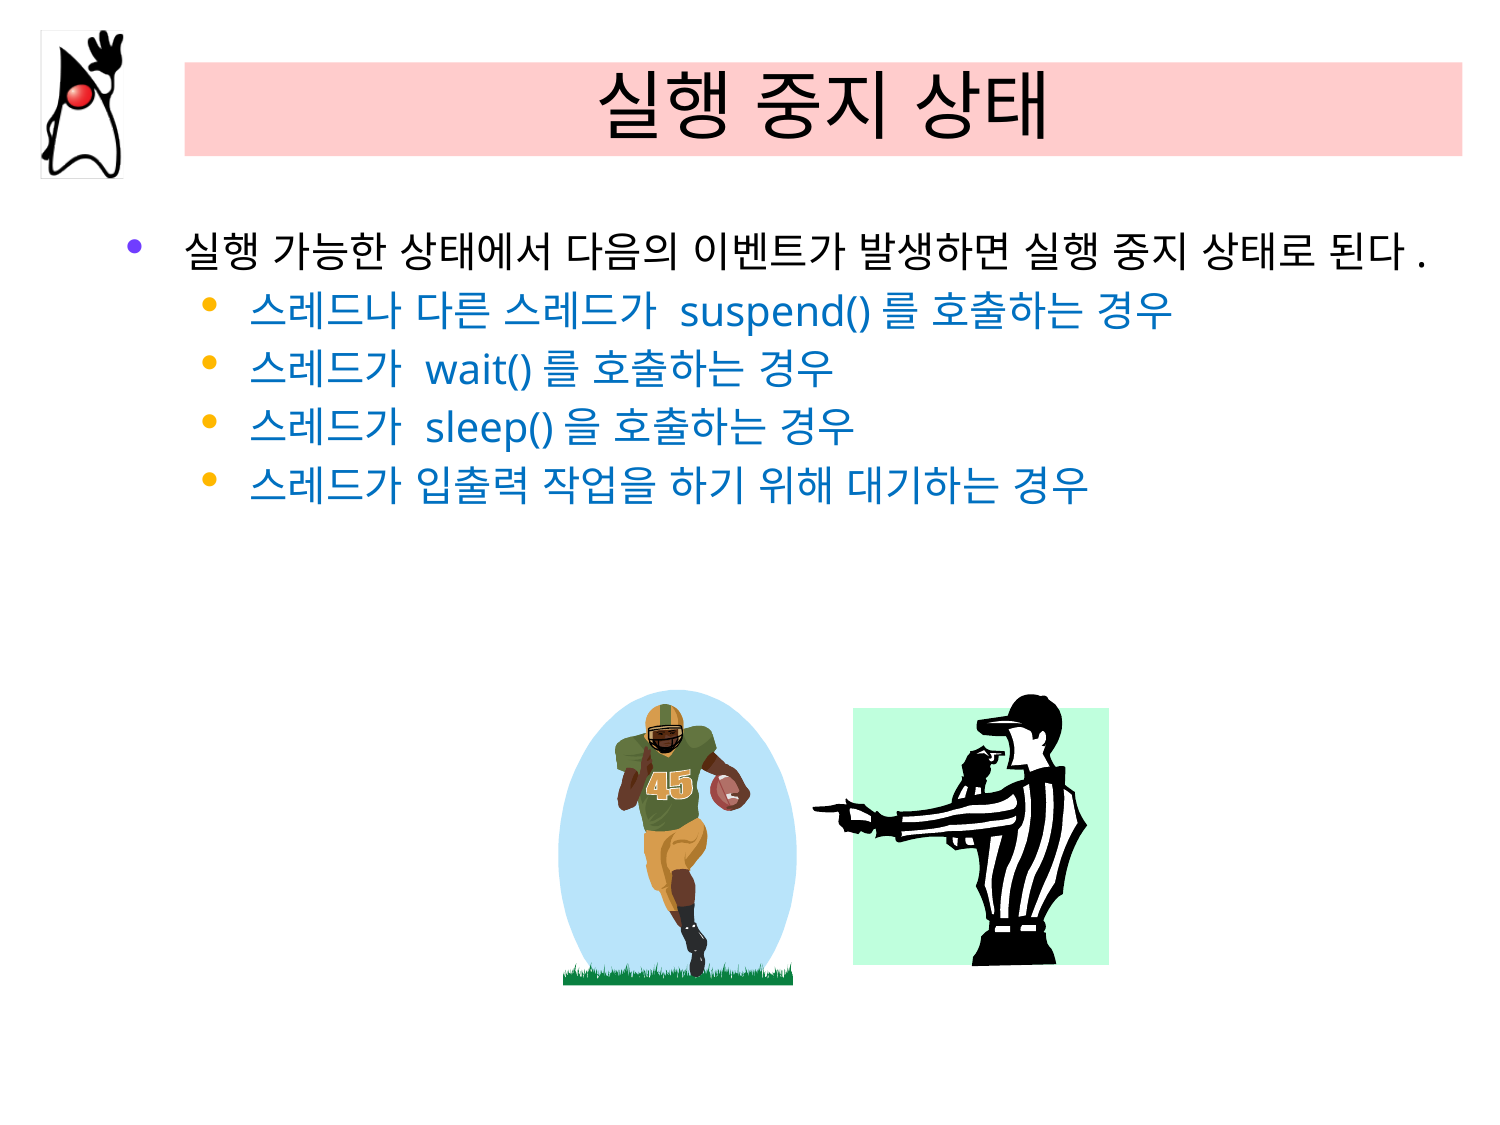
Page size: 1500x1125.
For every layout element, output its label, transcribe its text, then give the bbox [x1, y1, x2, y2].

picture [812, 693, 1110, 967]
list 실행 가능한 상태에서 다음의 이벤트가 발생하면 실행 중지 상태로 된다. 스레드나 다른 스레드가 suspend()를 호출하는 경우 스레드가 wait()를 호출하는 경우 스레드가 sleep()을 호출하는 경우 스레드가 입출력 작업을 하기 위해 대기하는 경우 [112, 218, 1460, 901]
picture [558, 689, 797, 986]
picture [39, 30, 124, 179]
title 실행 중지 상태 [184, 62, 1463, 157]
